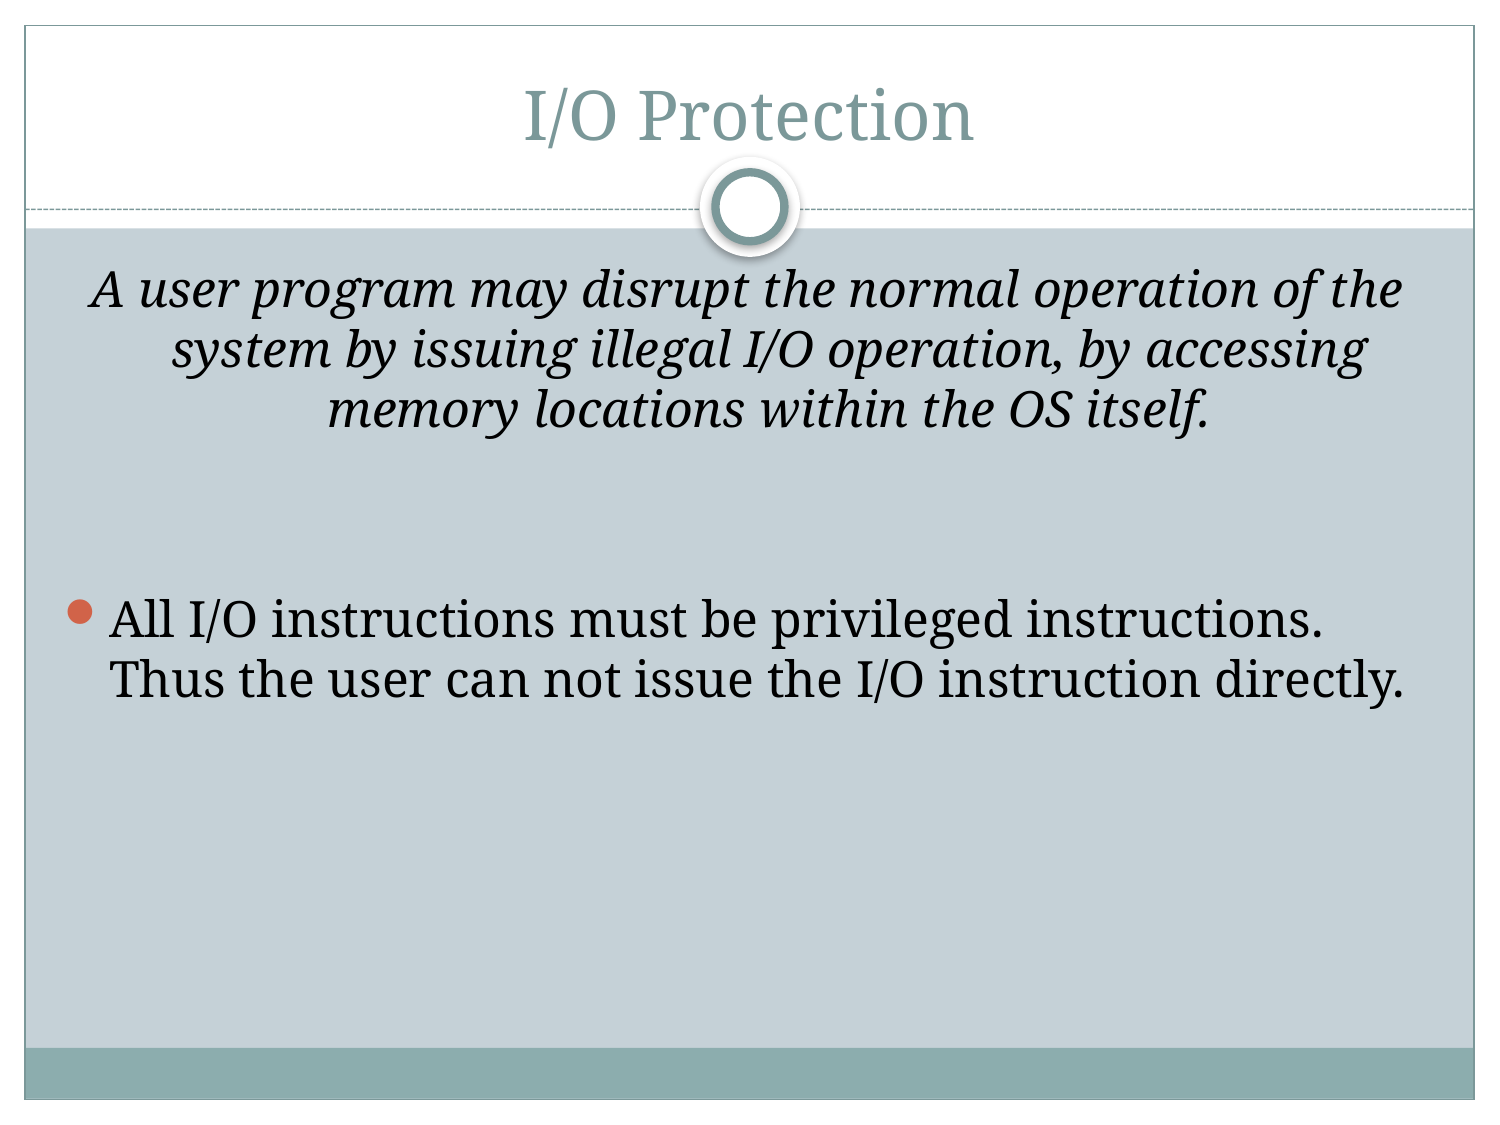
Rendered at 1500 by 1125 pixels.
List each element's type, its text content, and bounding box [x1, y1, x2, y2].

title I/O Protection [49, 37, 1450, 162]
list A user program may disrupt the normal operation of the system by issuing illegal I/O operation, by accessing memory locations within the OS itself. All I/O instructions must be privileged instructions. Thus the user can not issue the I/O instruction directly. [49, 250, 1445, 1001]
